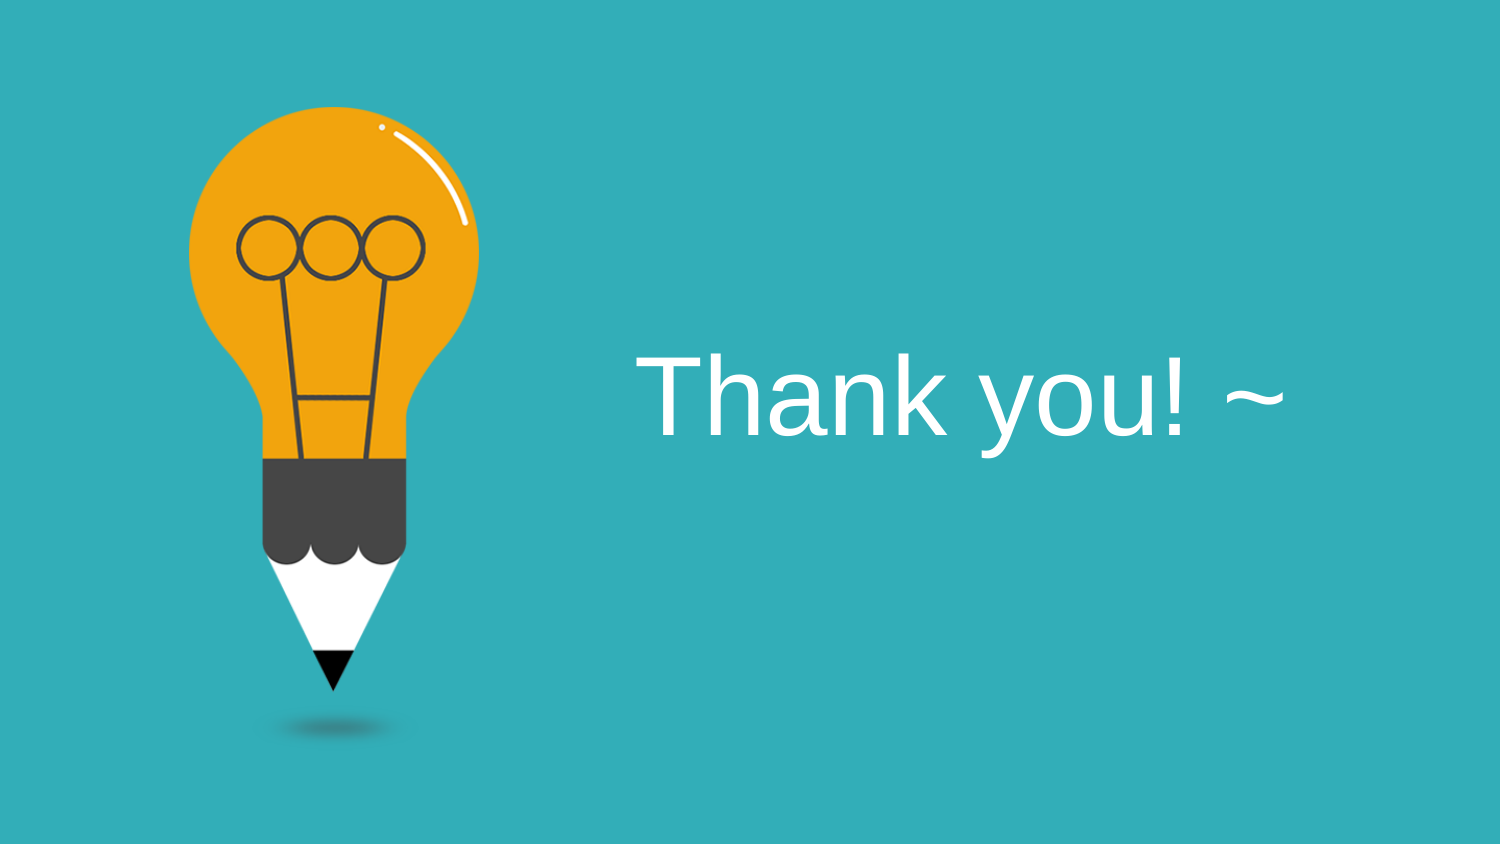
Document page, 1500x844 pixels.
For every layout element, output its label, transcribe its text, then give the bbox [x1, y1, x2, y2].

text_box Thank you! ~ [620, 315, 1329, 466]
picture [189, 107, 479, 751]
